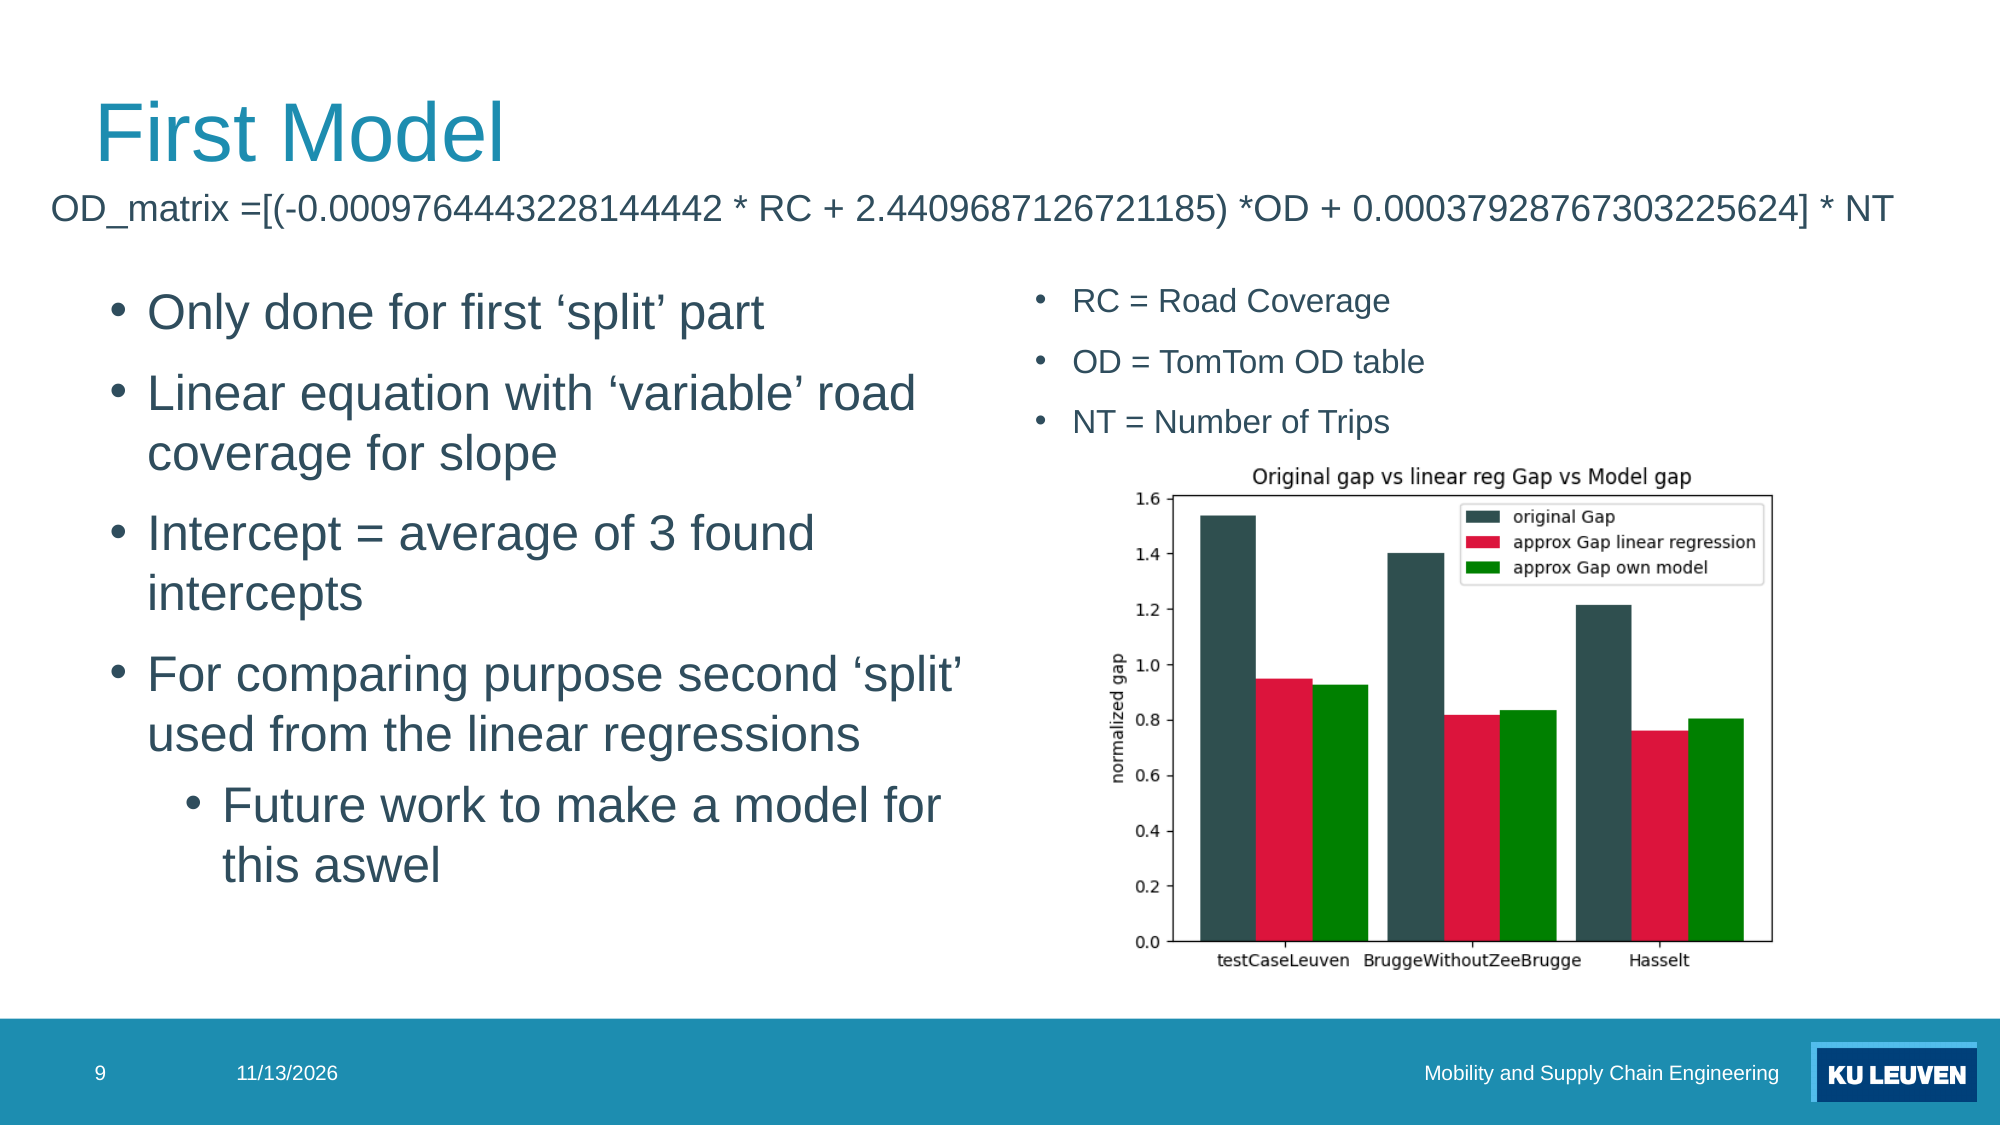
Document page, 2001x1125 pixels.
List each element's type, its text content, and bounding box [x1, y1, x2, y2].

text_box OD_matrix =[(-0.0009764443228144442 * RC + 2.4409687126721185) *OD + 0.00037928767303225624] * NT [35, 177, 1925, 237]
list Only done for first ‘split’ part Linear equation with ‘variable’ road coverage for slope Intercept = average of 3 found intercepts For comparing purpose second ‘split’ used from the linear regressions Future work to make a model for this aswel [94, 271, 981, 1004]
slide_number 9 [94, 1018, 201, 1125]
footer Mobility and Supply Chain Engineering [989, 1018, 1809, 1125]
picture [1811, 1042, 1977, 1102]
list RC = Road Coverage OD = TomTom OD table NT = Number of Trips [1019, 271, 1906, 1004]
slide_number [236, 1018, 355, 1125]
picture [1076, 461, 1849, 973]
title First Model [94, 33, 1906, 177]
